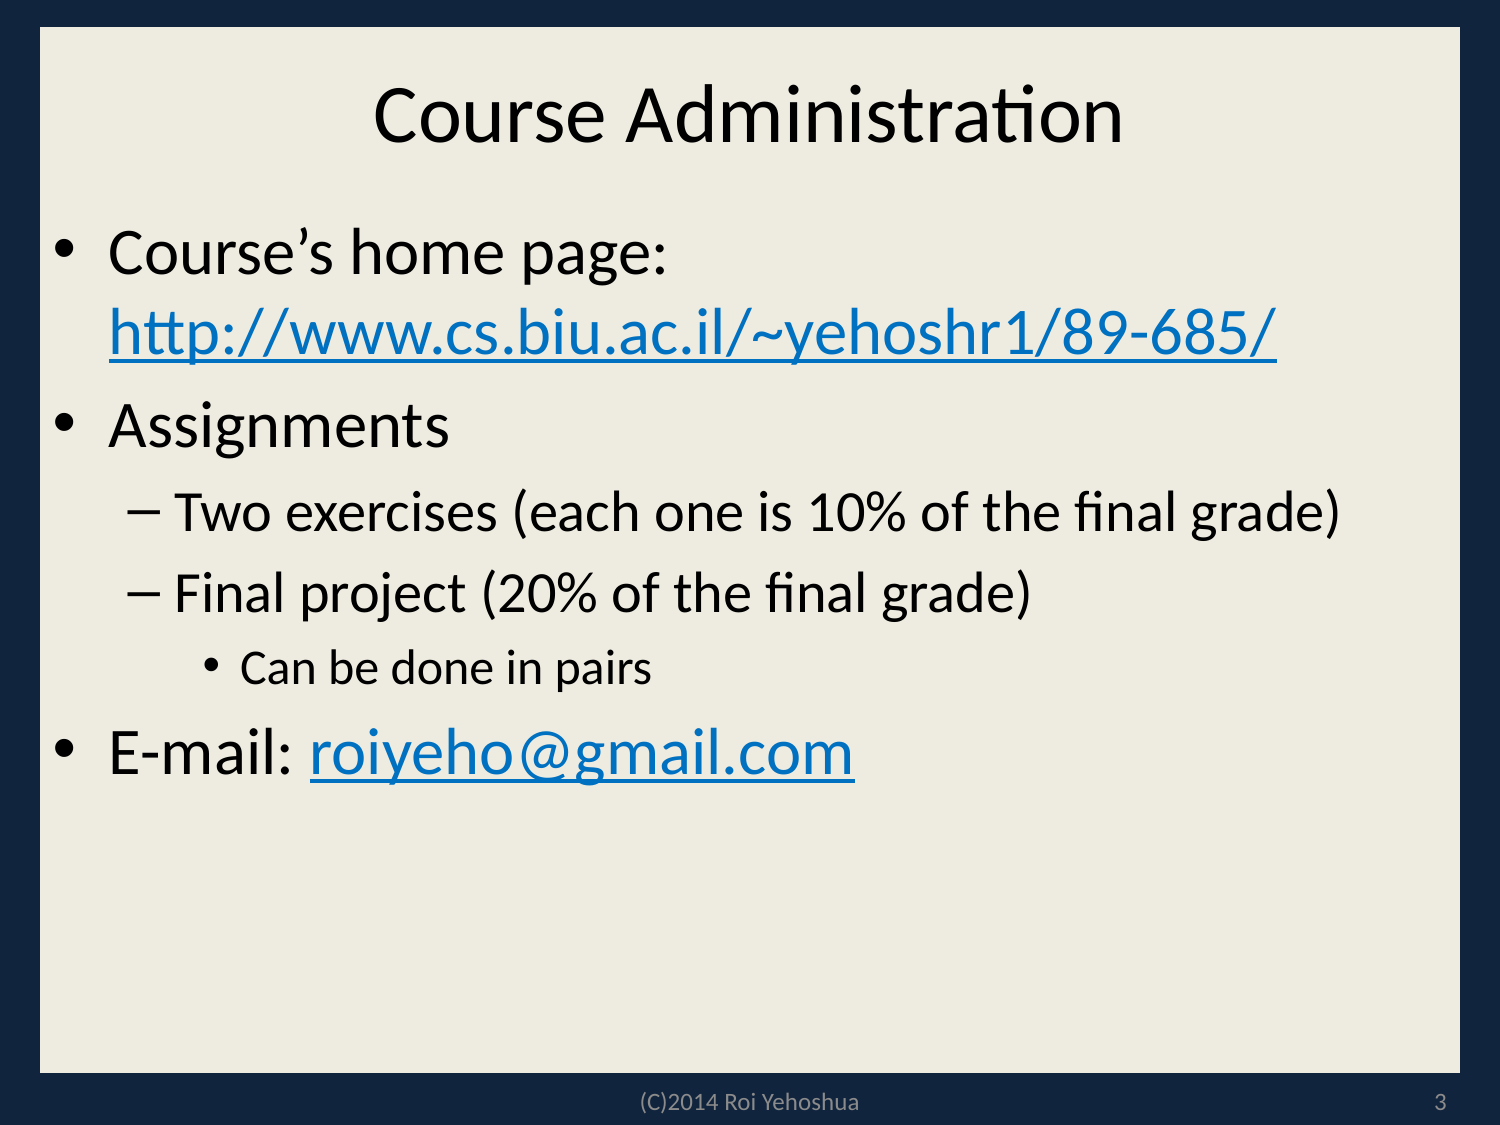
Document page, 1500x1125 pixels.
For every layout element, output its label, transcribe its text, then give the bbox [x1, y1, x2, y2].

list Course’s home page: http://www.cs.biu.ac.il/~yehoshr1/89-685/ Assignments Two exercises (each one is 10% of the final grade) Final project (20% of the final grade) Can be done in pairs E-mail: roiyeho@gmail.com [37, 200, 1463, 1080]
title Course Administration [37, 31, 1463, 188]
slide_number 3 [1111, 1074, 1462, 1125]
footer (C)2014 Roi Yehoshua [512, 1074, 988, 1125]
